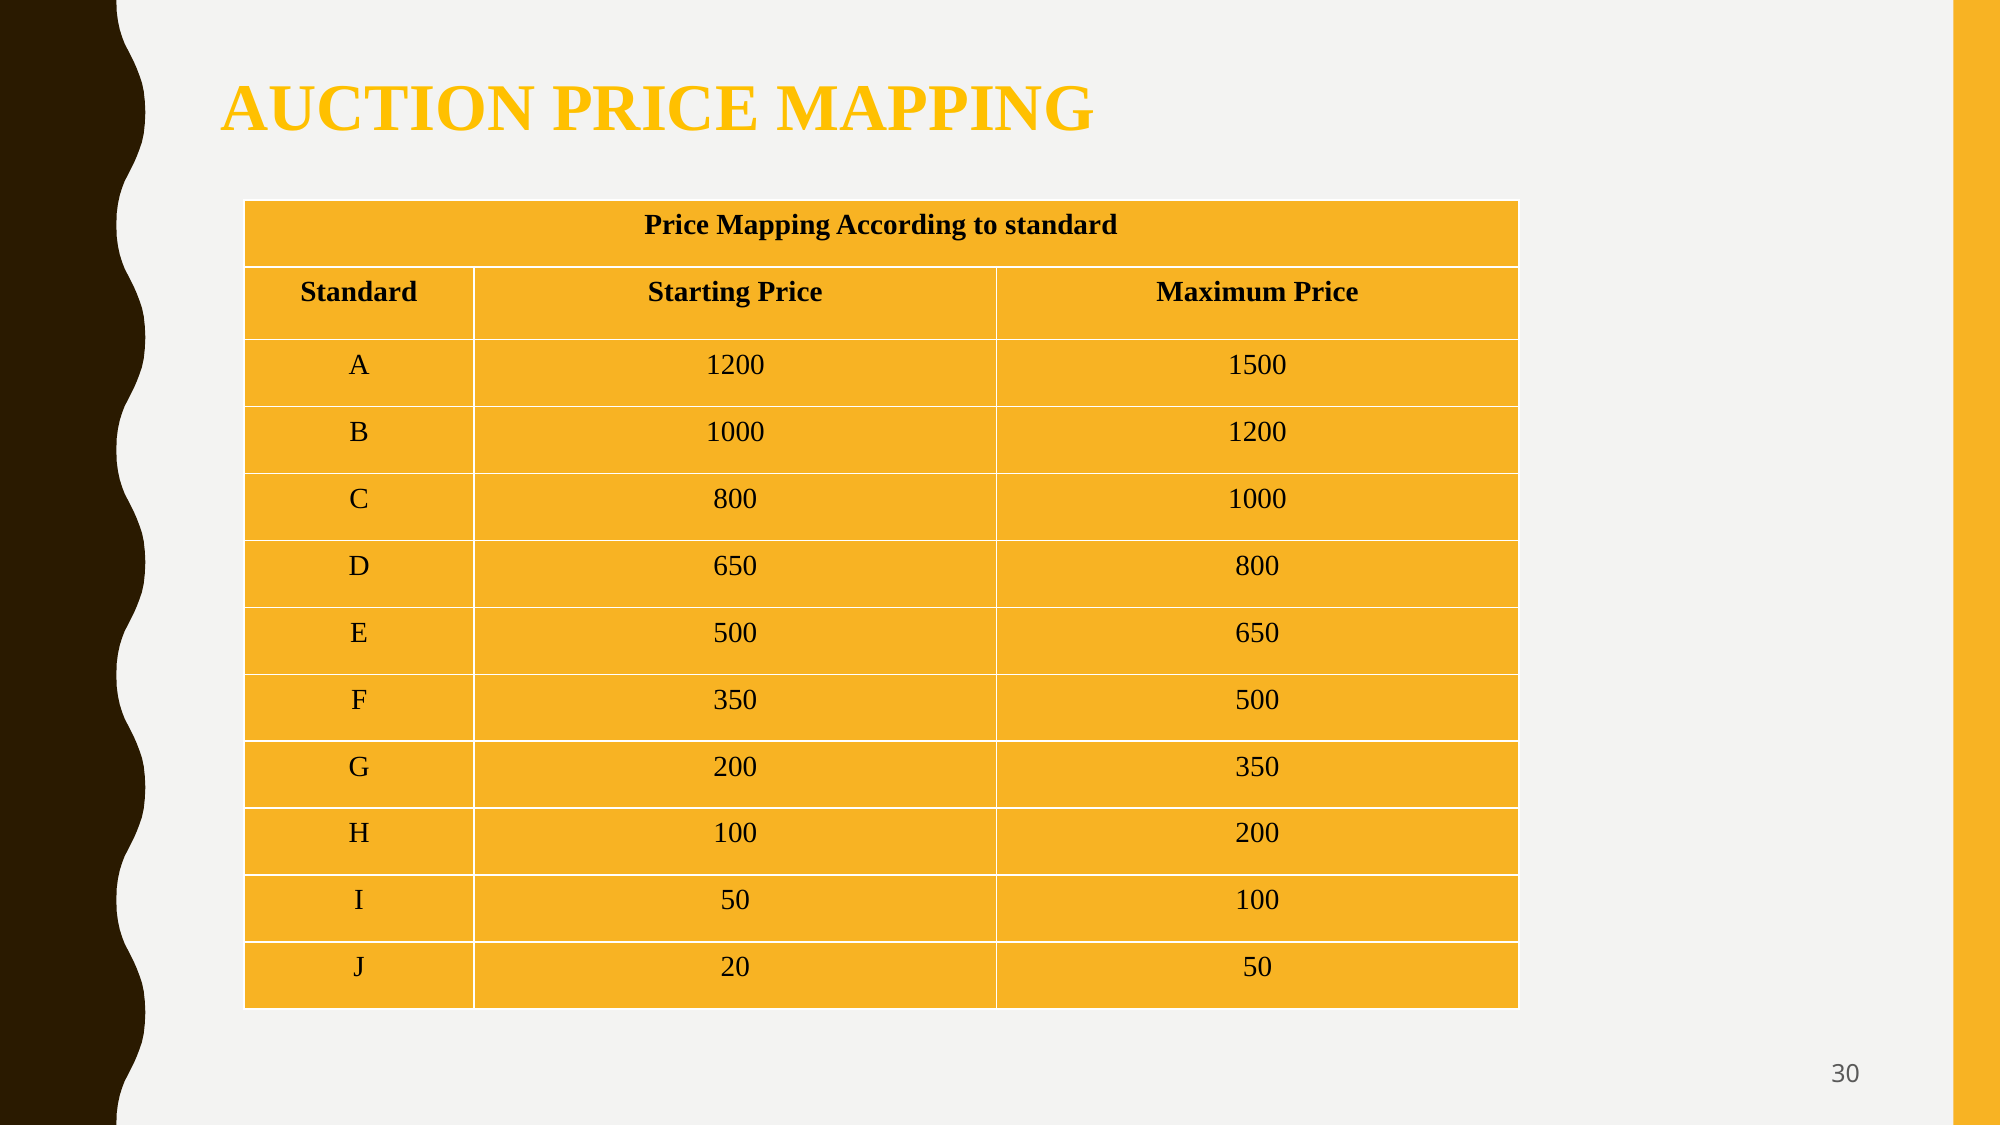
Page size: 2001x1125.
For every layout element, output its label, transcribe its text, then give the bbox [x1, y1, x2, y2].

slide_number ‹#› [1412, 1045, 1875, 1103]
table_cell I [245, 876, 473, 941]
table_cell 50 [475, 876, 996, 941]
table_cell 500 [475, 608, 996, 674]
table_cell 20 [475, 943, 996, 1008]
table_cell 100 [475, 809, 996, 874]
table_cell E [245, 608, 473, 674]
table_cell 100 [997, 876, 1518, 941]
table_cell 50 [997, 943, 1518, 1008]
table_cell 1000 [475, 407, 996, 473]
table_cell 650 [997, 608, 1518, 674]
table_cell D [245, 541, 473, 607]
table_cell H [245, 809, 473, 874]
table_cell C [245, 474, 473, 540]
table_cell 350 [997, 742, 1518, 807]
table_cell Starting Price [475, 268, 996, 339]
table_cell Standard [245, 268, 473, 339]
table_cell 350 [475, 675, 996, 740]
table_cell 500 [997, 675, 1518, 740]
table_cell J [245, 943, 473, 1008]
table_header Price Mapping According to standard [245, 201, 1518, 266]
table_cell 650 [475, 541, 996, 607]
table_cell F [245, 675, 473, 740]
title AUCTION PRICE MAPPING [205, 65, 1875, 166]
table_cell G [245, 742, 473, 807]
table_cell 1000 [997, 474, 1518, 540]
table_cell 800 [997, 541, 1518, 607]
table_cell 200 [475, 742, 996, 807]
table_cell 1200 [475, 340, 996, 406]
table_cell Maximum Price [997, 268, 1518, 339]
table_cell 1200 [997, 407, 1518, 473]
table_cell A [245, 340, 473, 406]
table_cell B [245, 407, 473, 473]
table_cell 800 [475, 474, 996, 540]
table_cell 1500 [997, 340, 1518, 406]
table_cell 200 [997, 809, 1518, 874]
